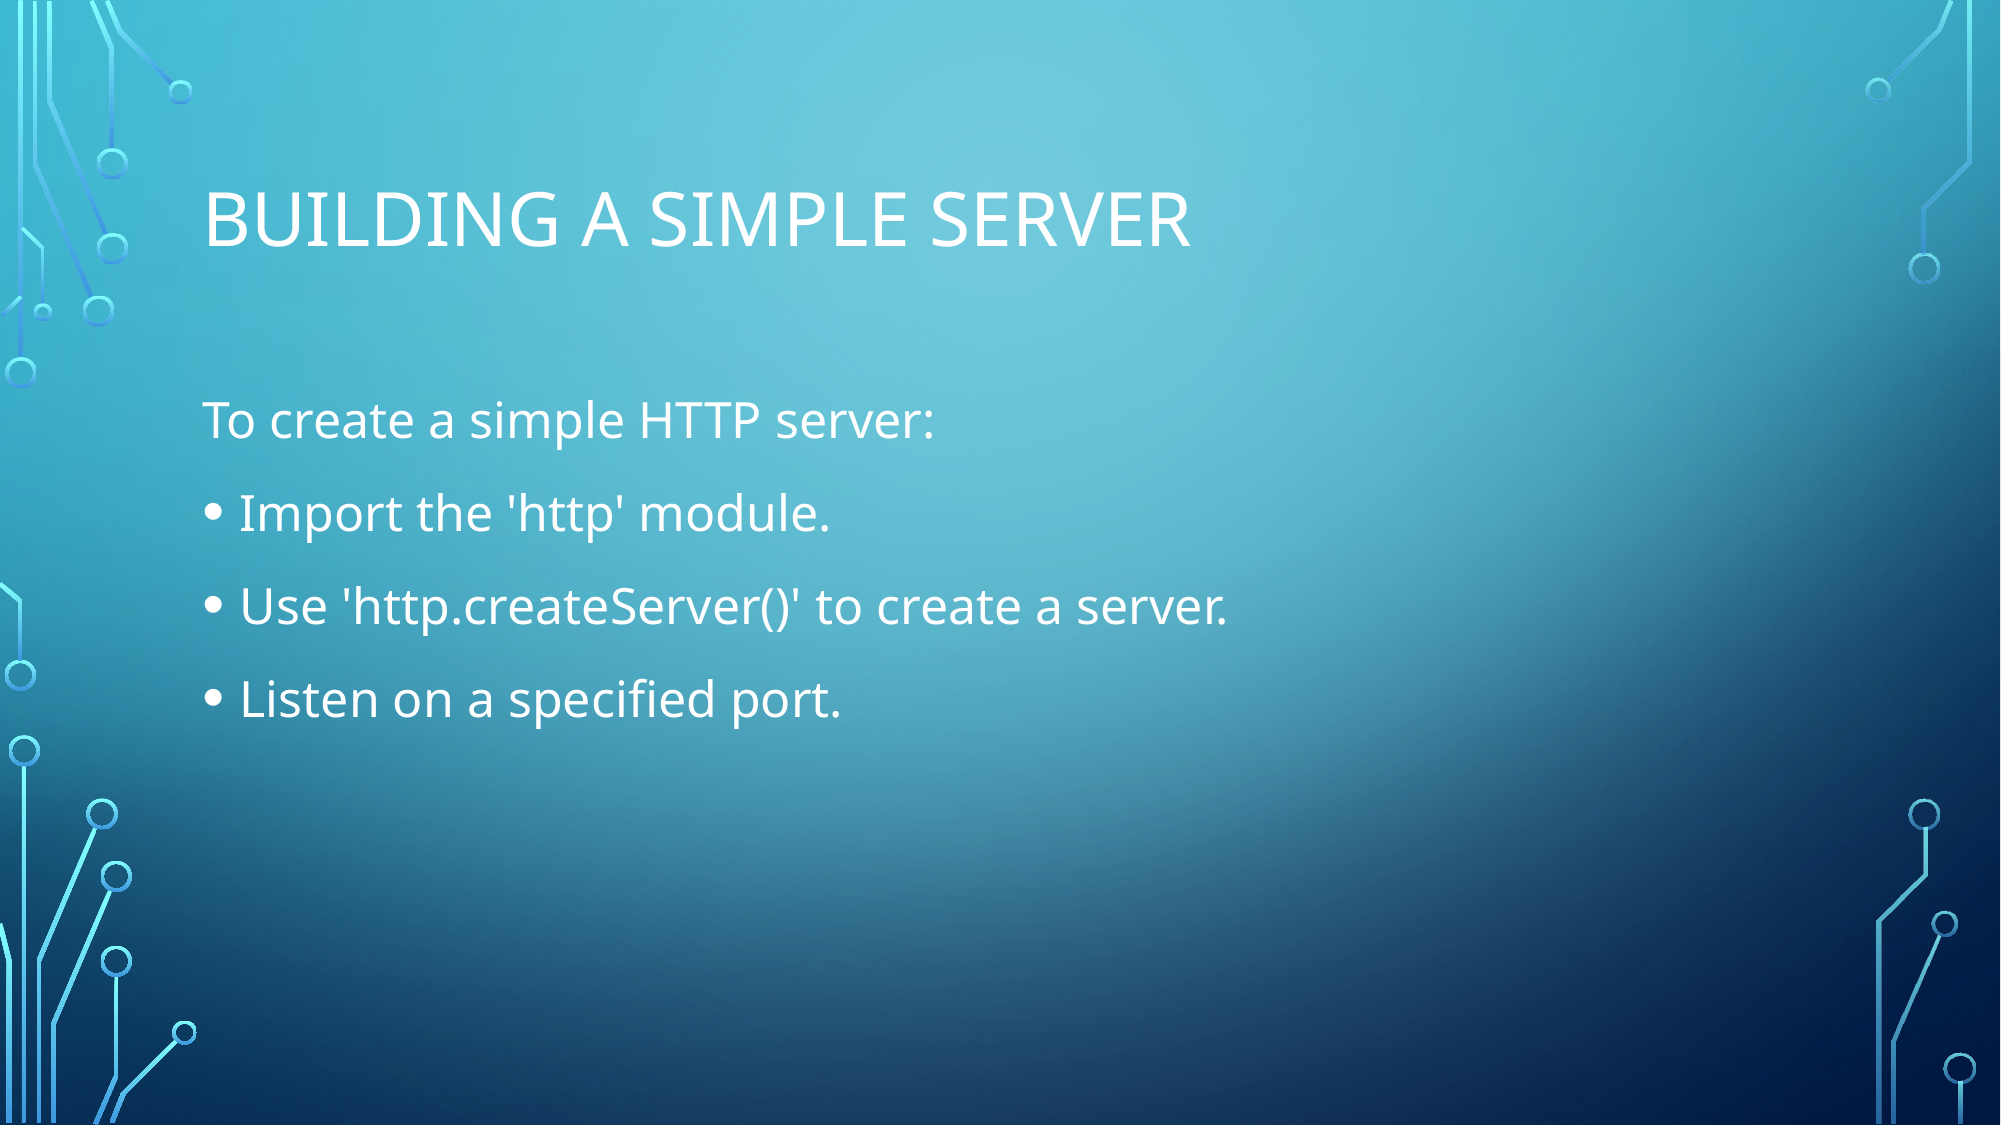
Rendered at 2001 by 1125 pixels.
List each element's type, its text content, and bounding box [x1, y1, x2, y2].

list To create a simple HTTP server: Import the 'http' module. Use 'http.createServer()' to create a server. Listen on a specified port. [187, 369, 1813, 950]
title Building a Simple Server [187, 101, 1813, 344]
